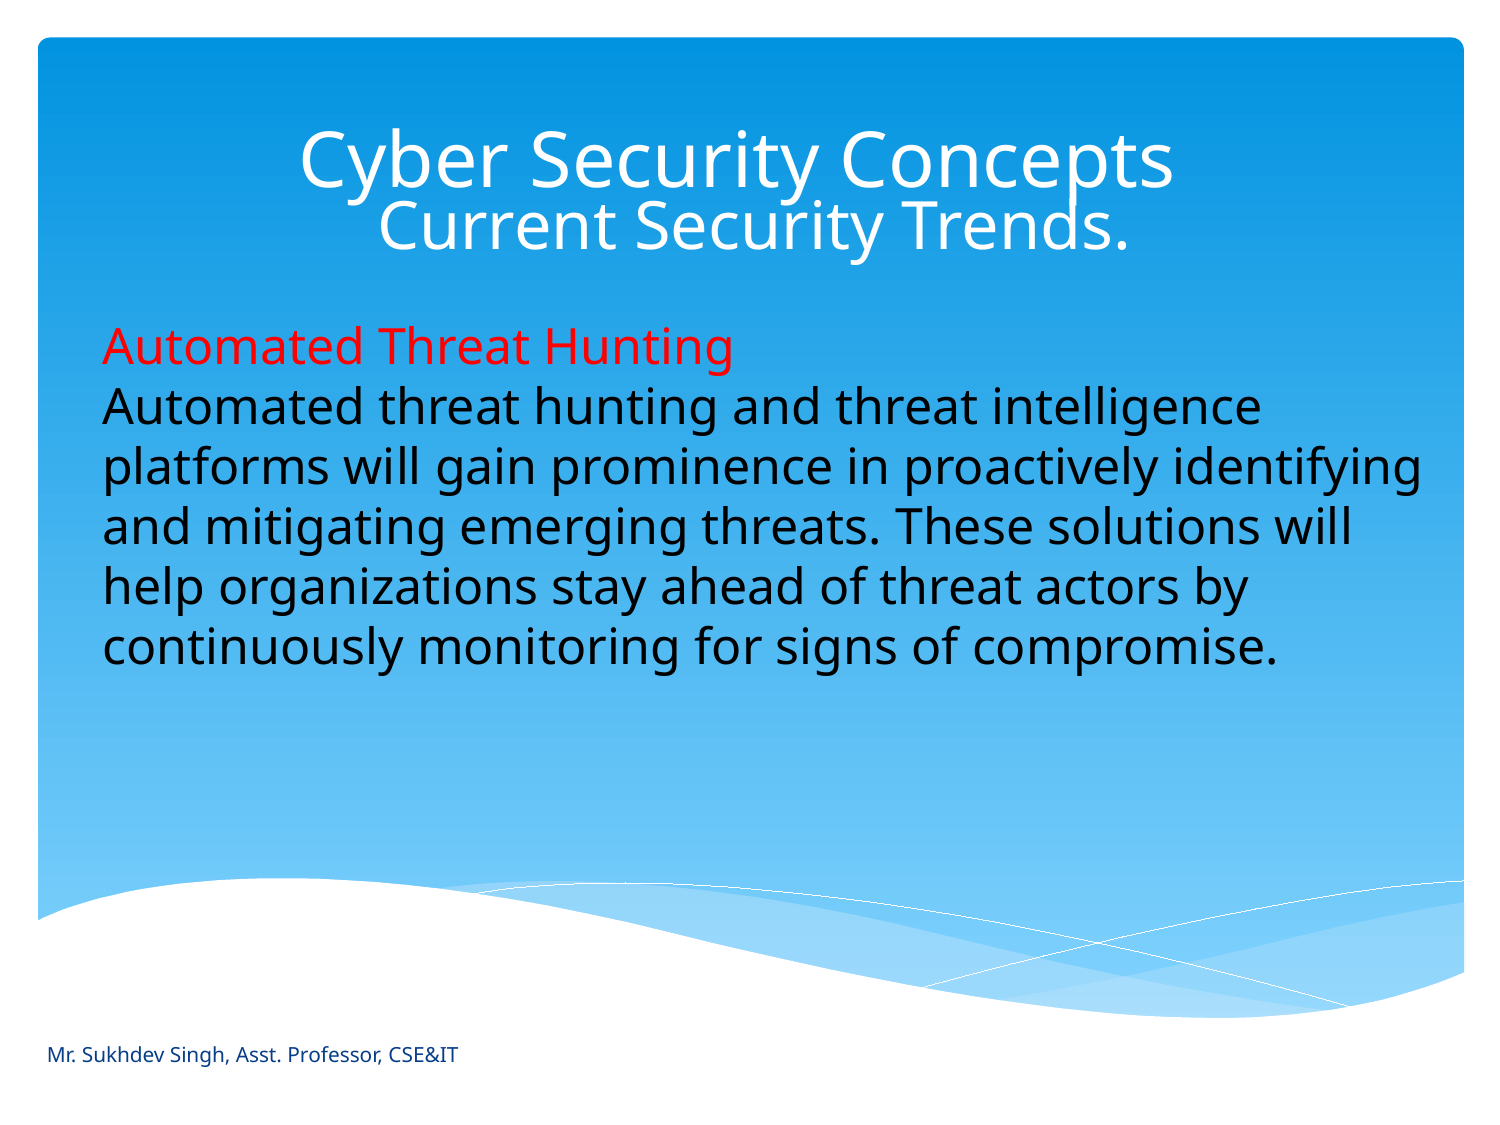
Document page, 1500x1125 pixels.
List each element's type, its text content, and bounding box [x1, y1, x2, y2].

text_box Automated Threat Hunting Automated threat hunting and threat intelligence platforms will gain prominence in proactively identifying and mitigating emerging threats. These solutions will help organizations stay ahead of threat actors by continuously monitoring for signs of compromise. [87, 307, 1463, 683]
subtitle Current Security Trends. [229, 174, 1280, 275]
title Cyber Security Concepts [99, 99, 1375, 288]
footer Mr. Sukhdev Singh, Asst. Professor, CSE&IT [31, 1025, 653, 1086]
